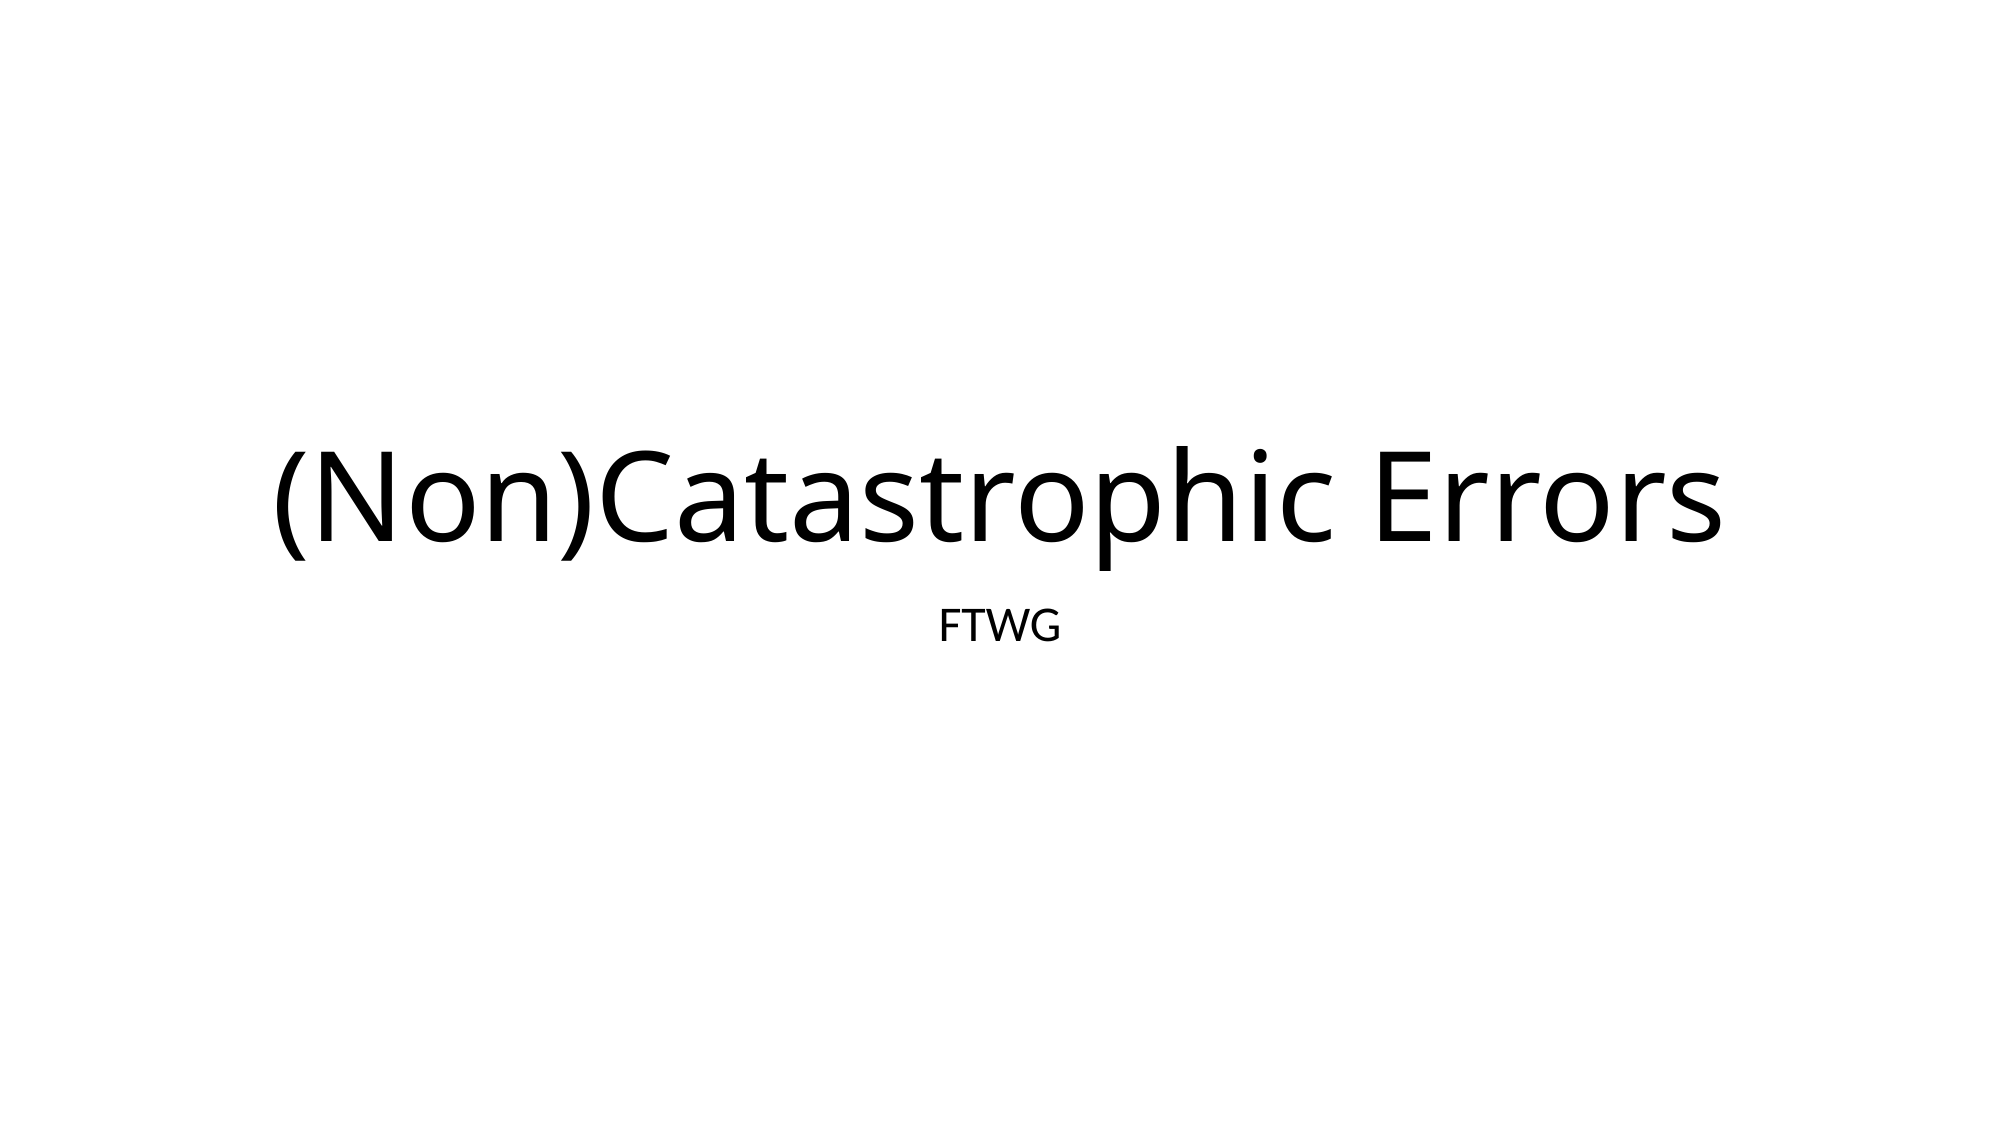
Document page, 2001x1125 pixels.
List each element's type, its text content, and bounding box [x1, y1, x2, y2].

title (Non)Catastrophic Errors [249, 184, 1750, 576]
subtitle FTWG [249, 590, 1750, 863]
